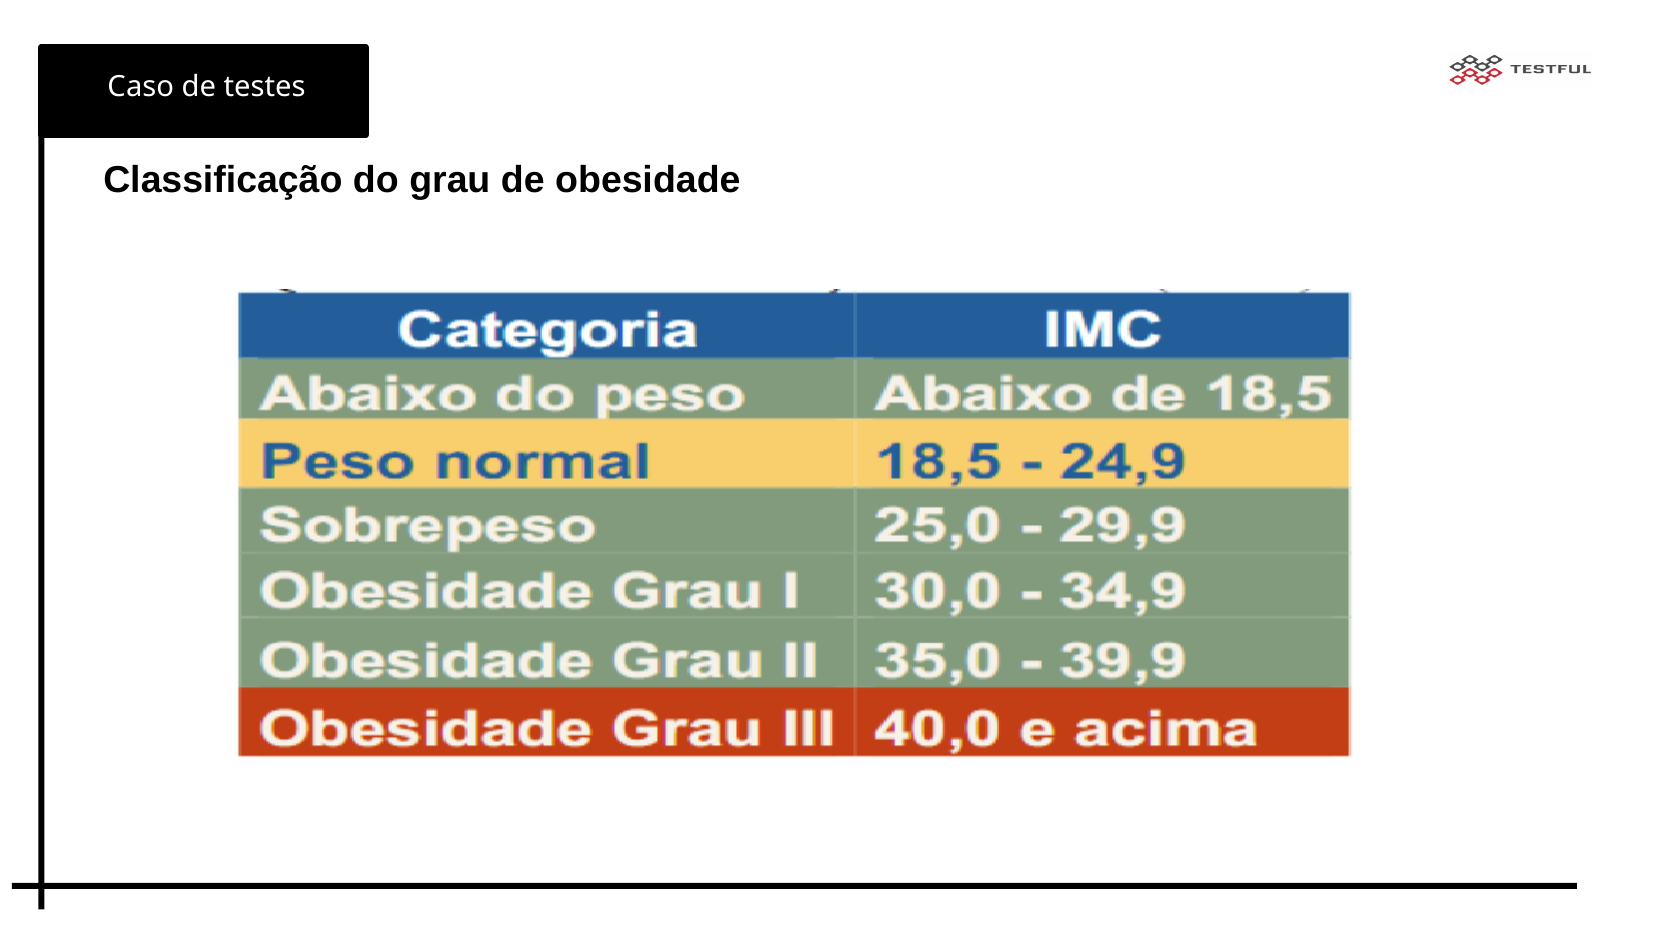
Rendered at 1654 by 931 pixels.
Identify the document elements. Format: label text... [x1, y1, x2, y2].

text_box Classificação do grau de obesidade [88, 147, 1624, 680]
text_box Caso de testes [58, 51, 355, 119]
picture [1446, 51, 1595, 89]
text_box [41, 47, 366, 136]
picture [235, 289, 1359, 762]
